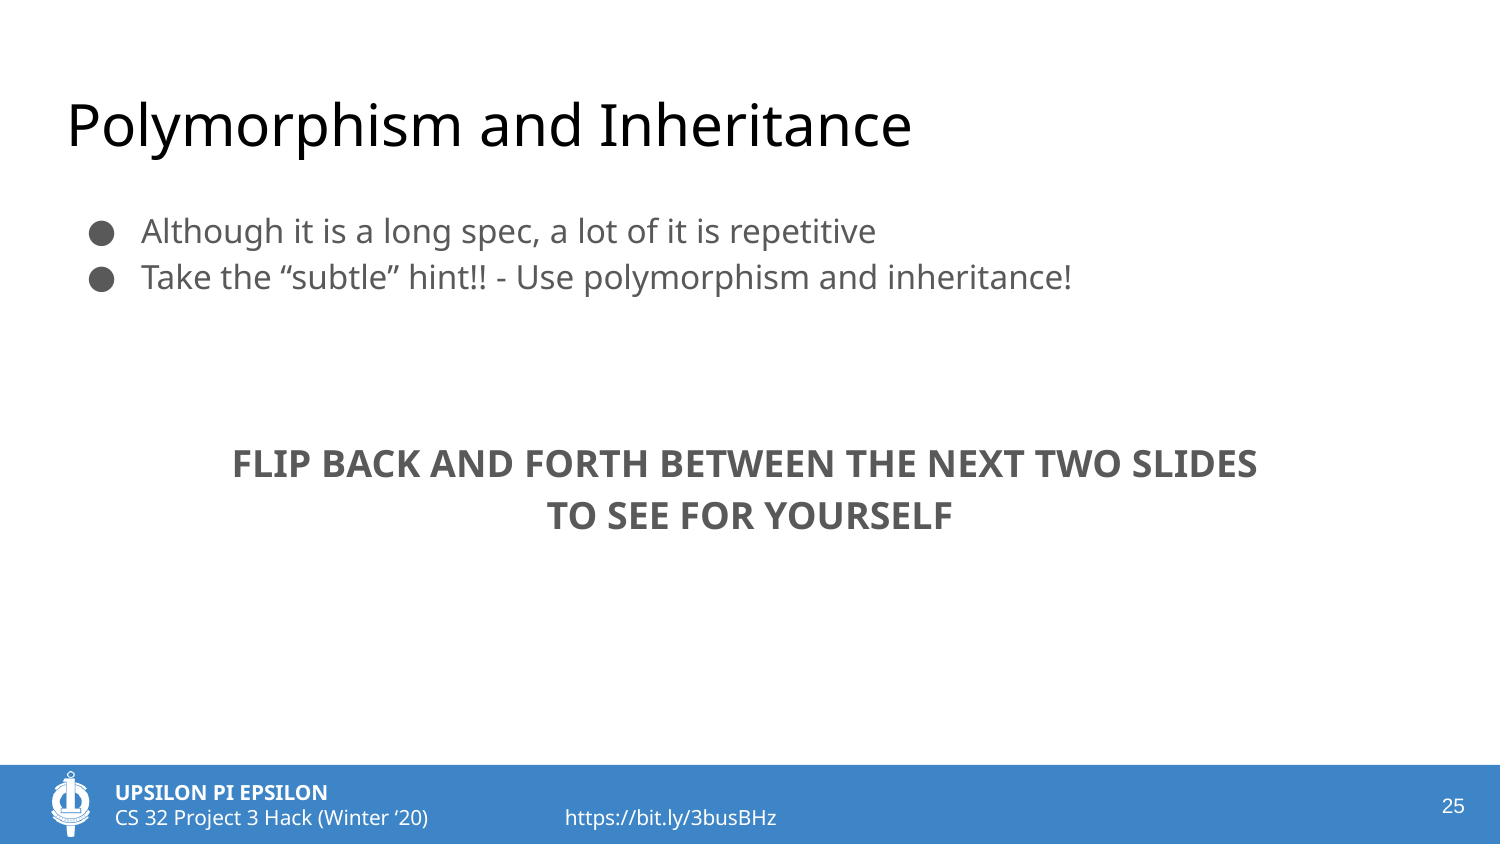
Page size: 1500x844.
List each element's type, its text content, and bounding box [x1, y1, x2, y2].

title Polymorphism and Inheritance [51, 72, 1449, 167]
slide_number ‹#› [1389, 764, 1480, 844]
list Although it is a long spec, a lot of it is repetitive Take the “subtle” hint!! - Use polymorphism and inheritance! FLIP BACK AND FORTH BETWEEN THE NEXT TWO SLIDES TO SEE FOR YOURSELF [51, 189, 1449, 750]
picture [51, 771, 90, 837]
